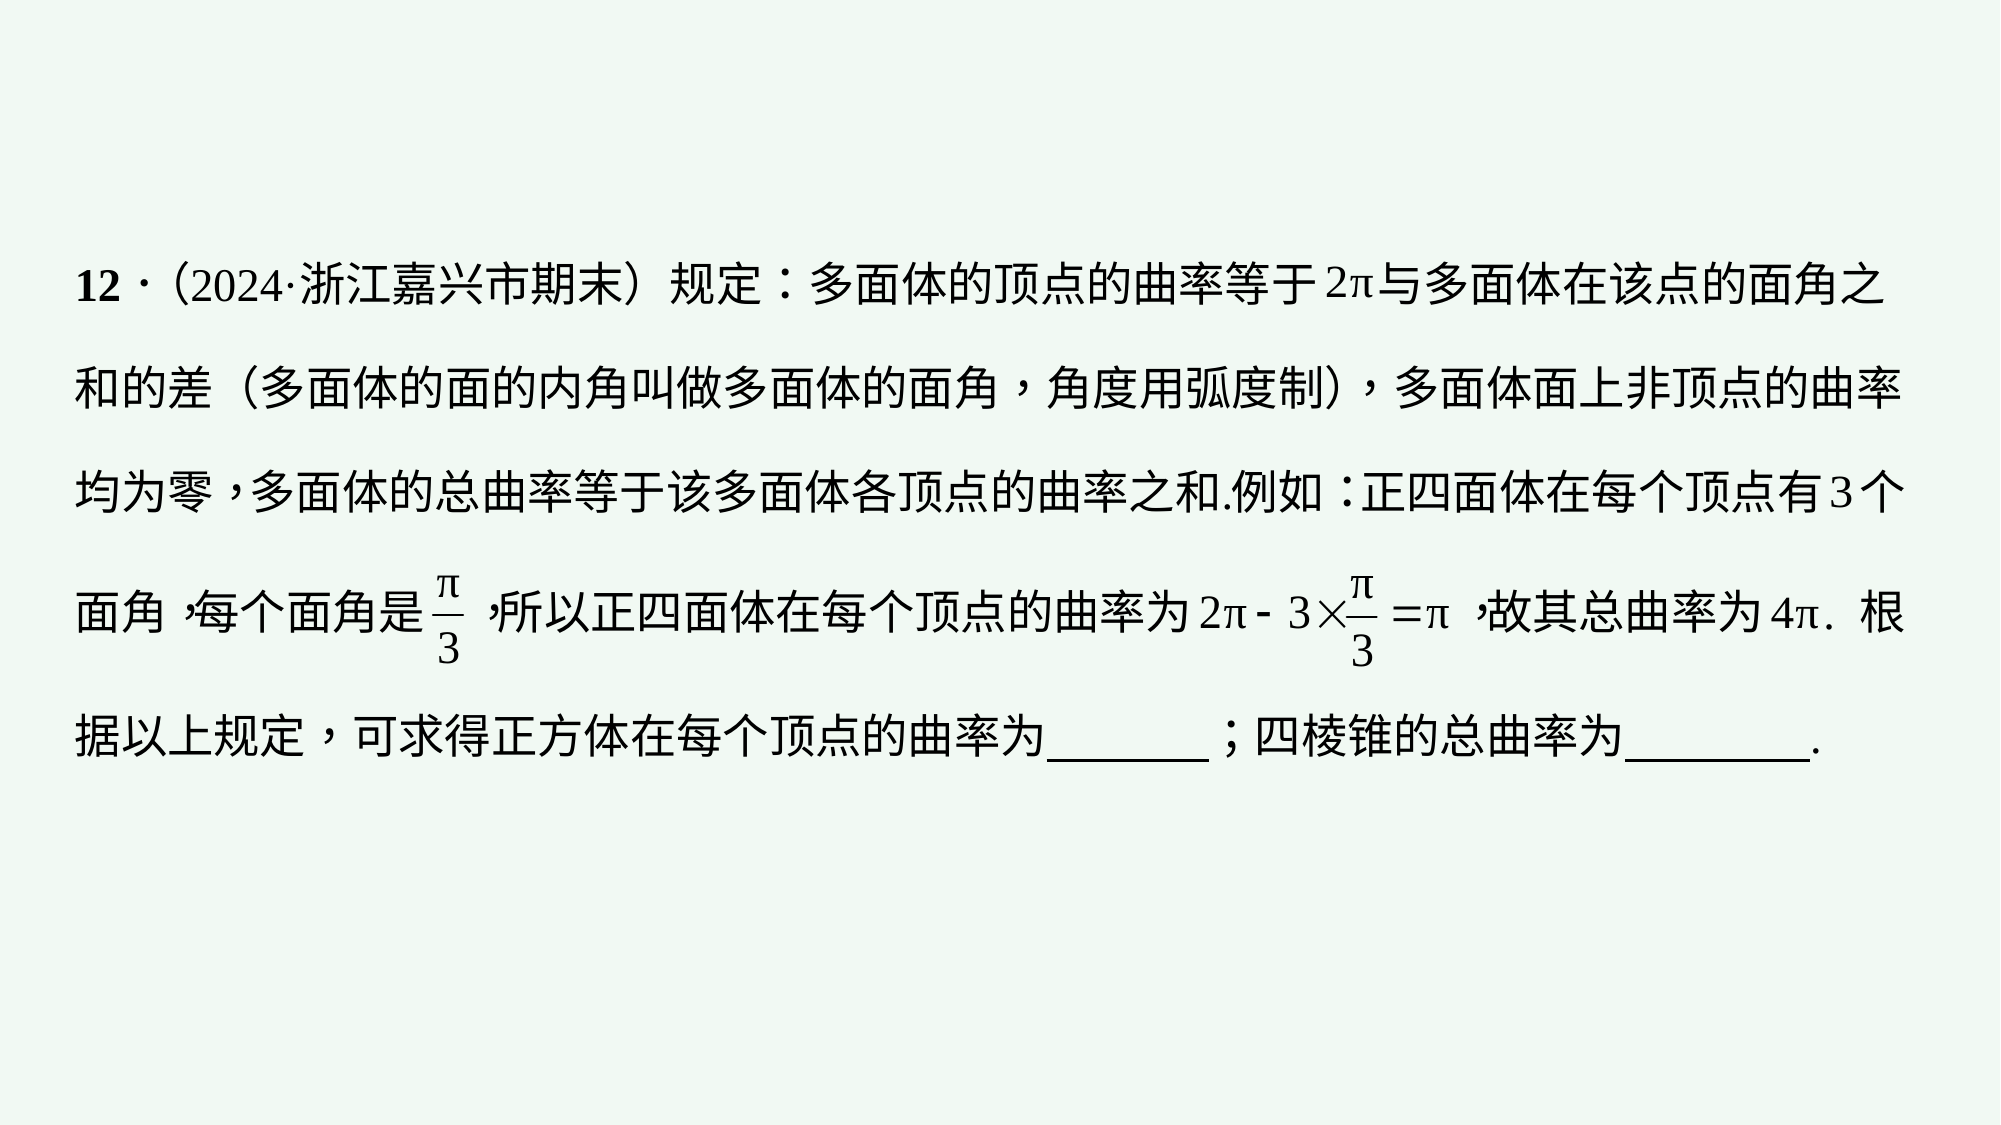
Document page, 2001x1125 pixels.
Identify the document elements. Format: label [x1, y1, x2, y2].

text_box [74, 231, 1907, 790]
